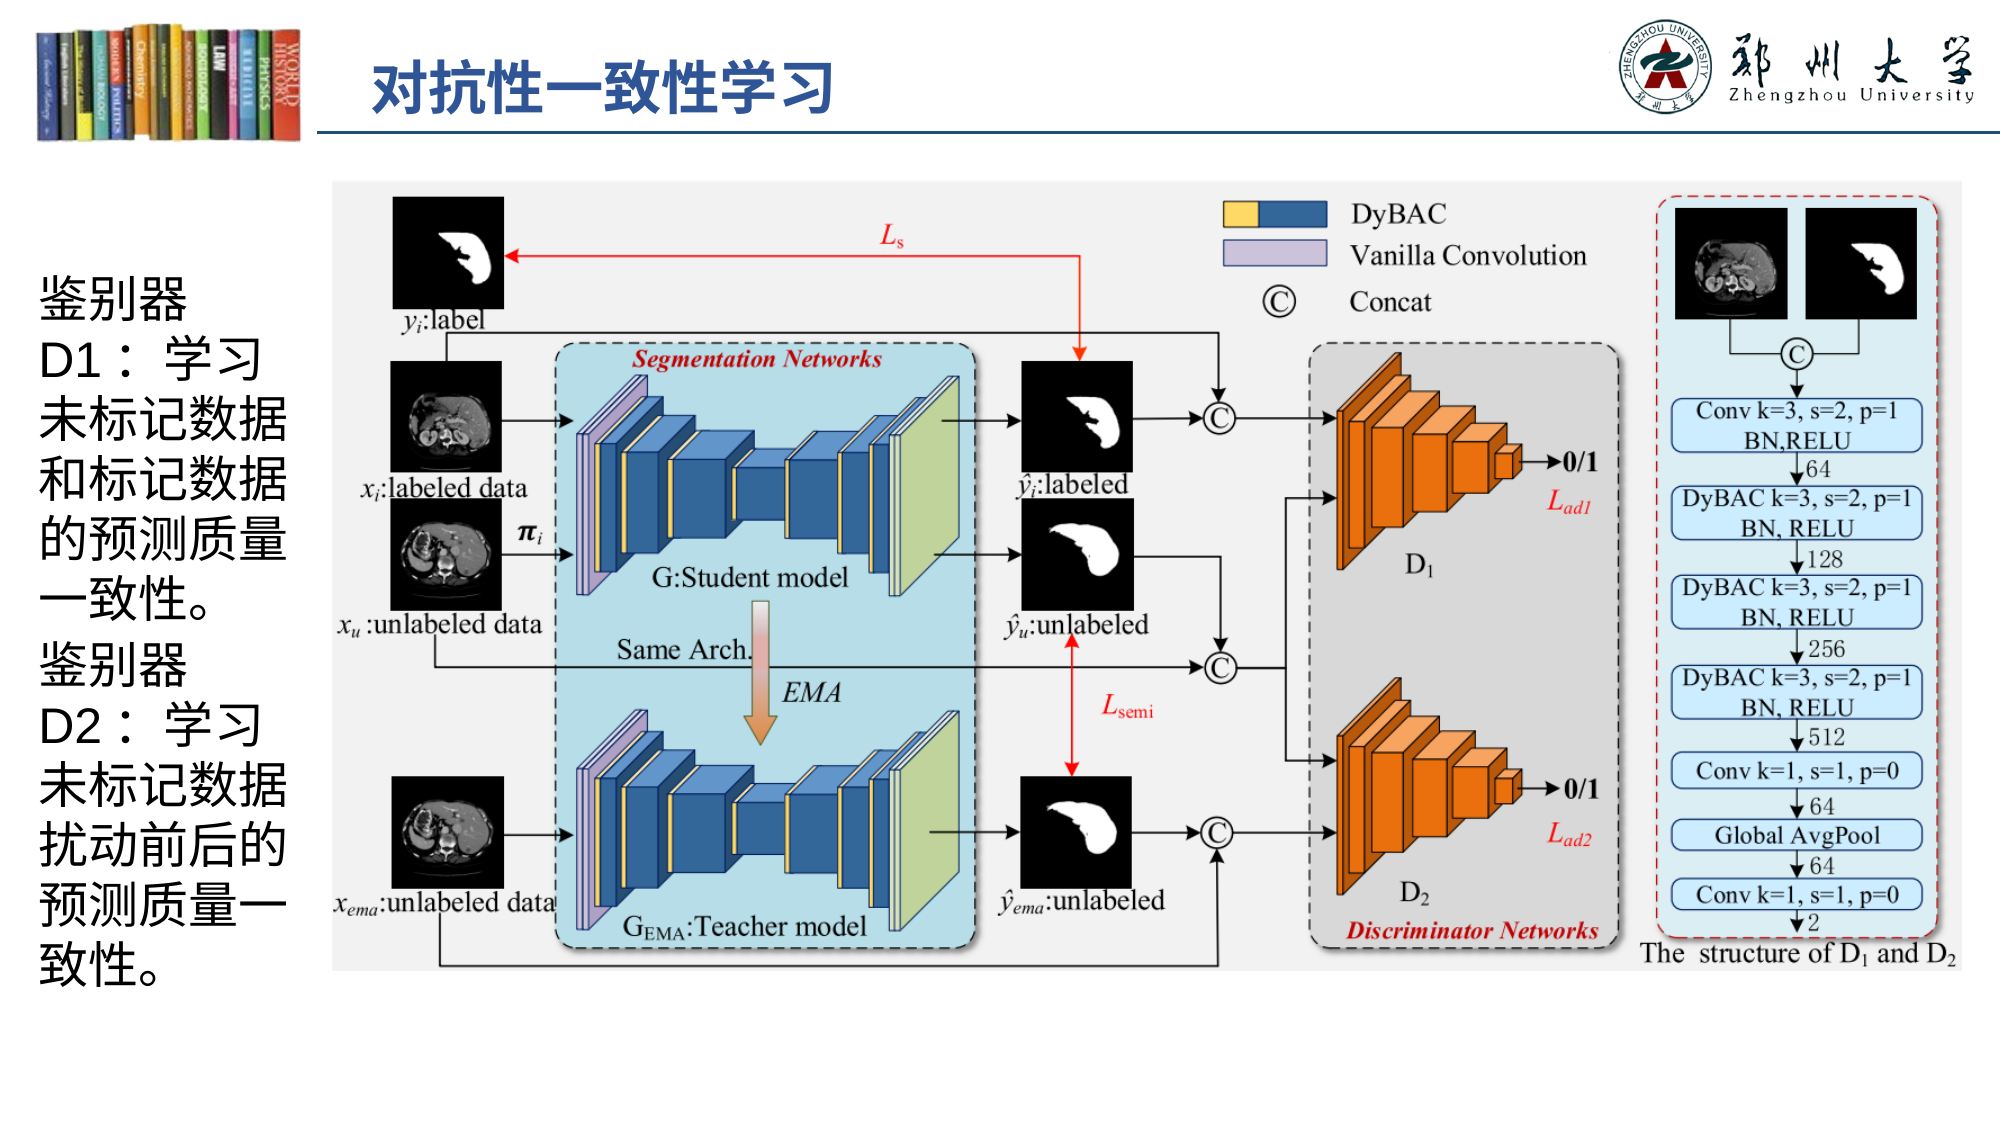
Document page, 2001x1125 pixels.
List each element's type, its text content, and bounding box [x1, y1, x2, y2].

picture [23, 0, 317, 173]
picture [1599, 11, 1983, 123]
picture [332, 172, 1962, 971]
text_box 鉴别器D1：学习未标记数据和标记数据的预测质量一致性。 [23, 259, 325, 625]
text_box 对抗性一致性学习 [355, 43, 1077, 129]
text_box 鉴别器D2：学习未标记数据扰动前后的预测质量一致性。 [23, 625, 325, 1001]
